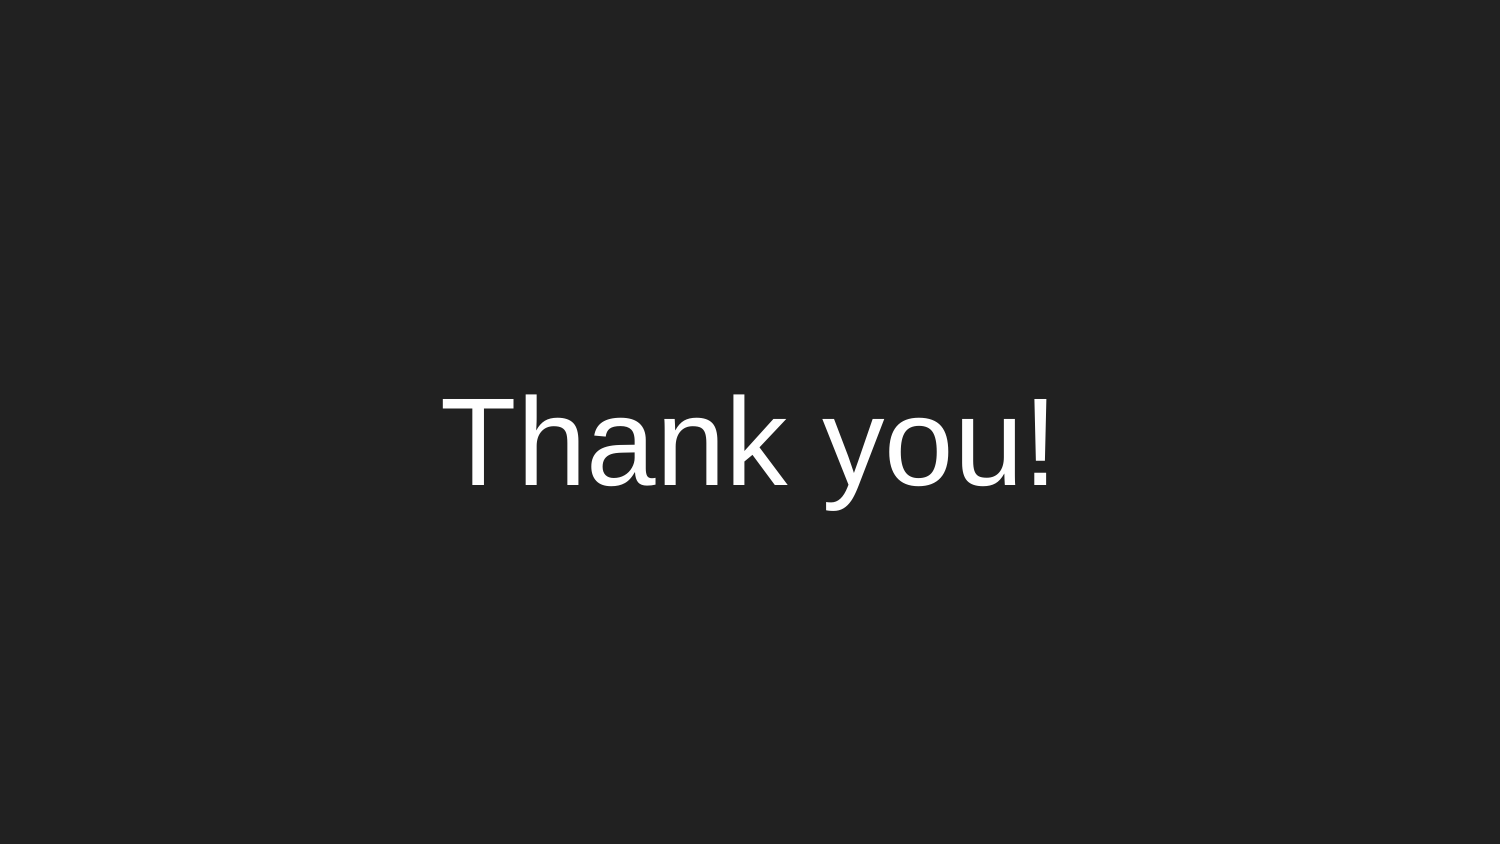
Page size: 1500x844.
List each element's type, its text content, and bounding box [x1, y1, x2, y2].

title Thank you! [392, 345, 1108, 499]
